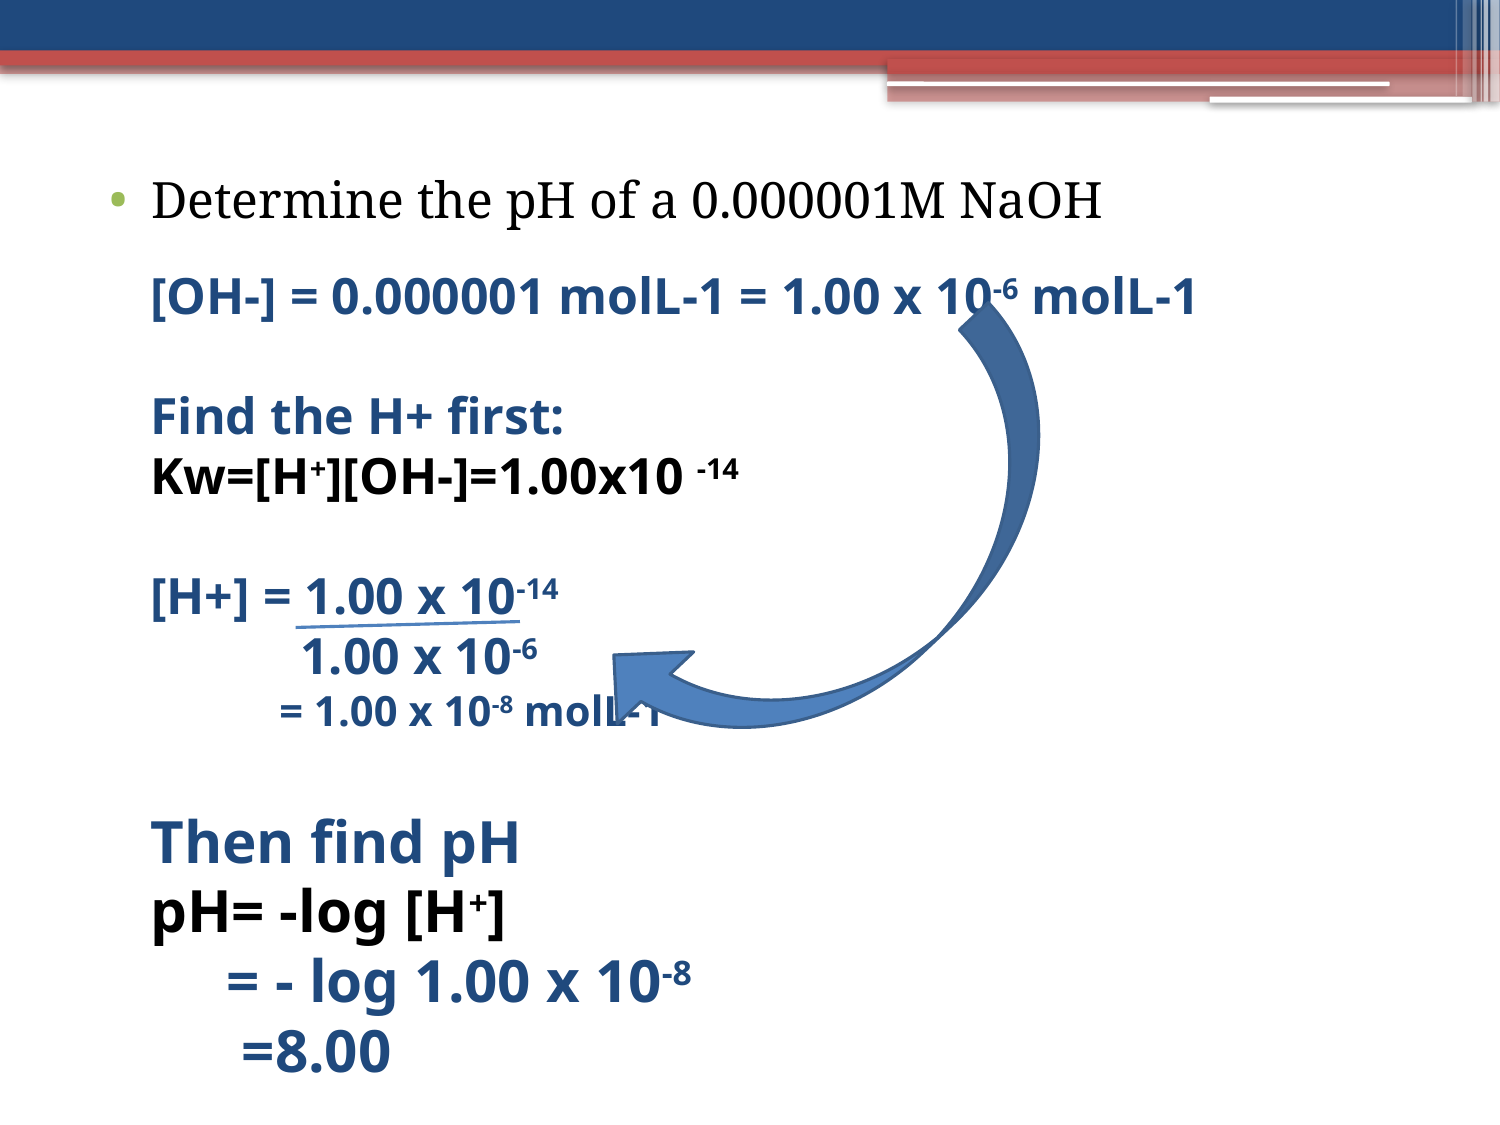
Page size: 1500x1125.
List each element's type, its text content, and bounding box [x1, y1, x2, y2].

list Determine the pH of a 0.000001M NaOH [76, 160, 1425, 1079]
text_box [612, 301, 1041, 729]
text_box [OH-] = 0.000001 molL-1 = 1.00 x 10-6 molL-1 Find the H+ first: Kw=[H+][OH-]=1.00x10 -14 [H+] = 1.00 x 10-14 1.00 x 10-6 = 1.00 x 10-8 molL-1 Then find pH pH= -log [H+] = - log 1.00 x 10-8 =8.00 [135, 257, 1388, 1092]
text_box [295, 621, 521, 628]
